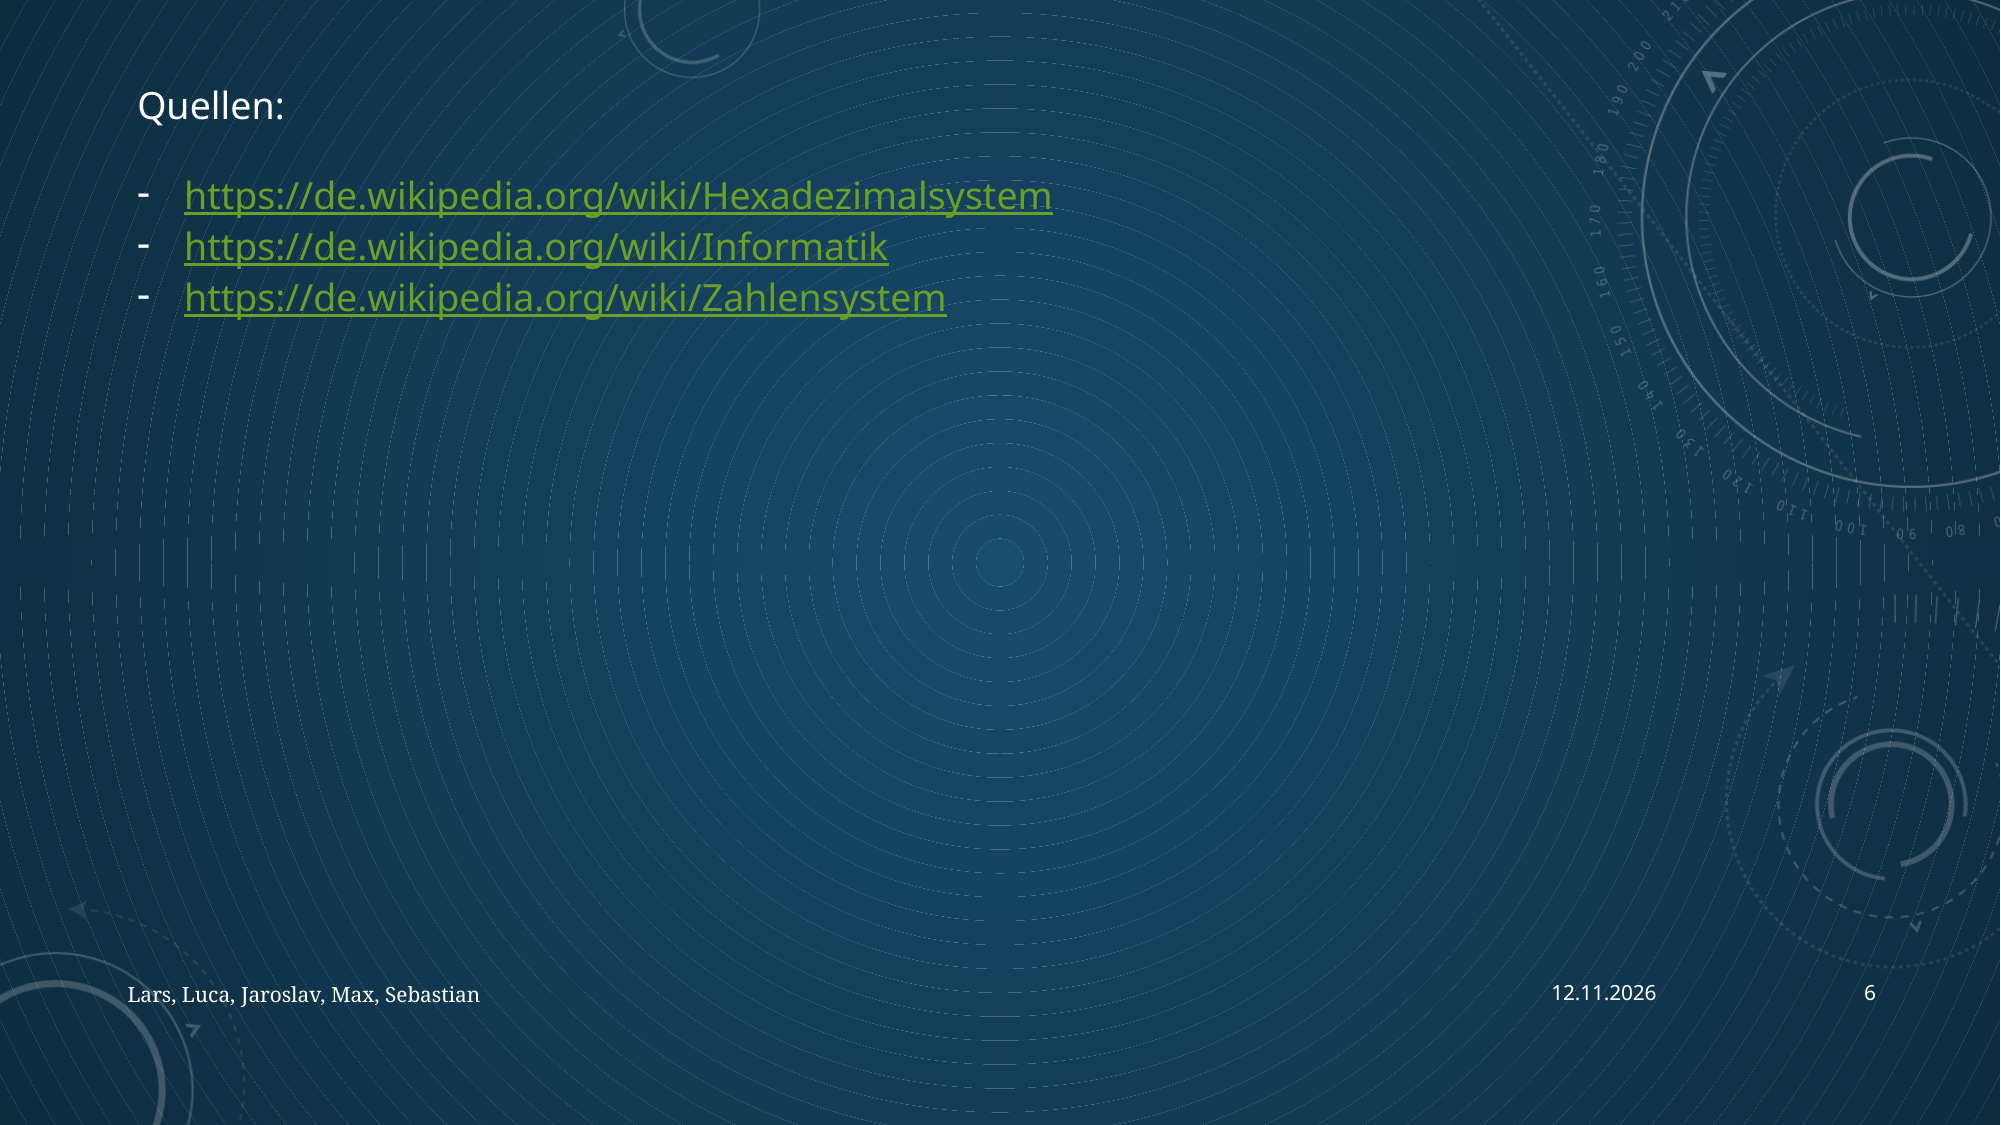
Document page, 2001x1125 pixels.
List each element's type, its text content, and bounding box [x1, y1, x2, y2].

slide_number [1409, 963, 1672, 1025]
slide_number 6 [1684, 963, 1891, 1025]
footer Lars, Luca, Jaroslav, Max, Sebastian [112, 963, 1397, 1025]
text_box Quellen: https://de.wikipedia.org/wiki/Hexadezimalsystem https://de.wikipedia.org/wiki/Informatik https://de.wikipedia.org/wiki/Zahlensystem [122, 74, 1799, 378]
picture [0, 0, 2000, 1125]
